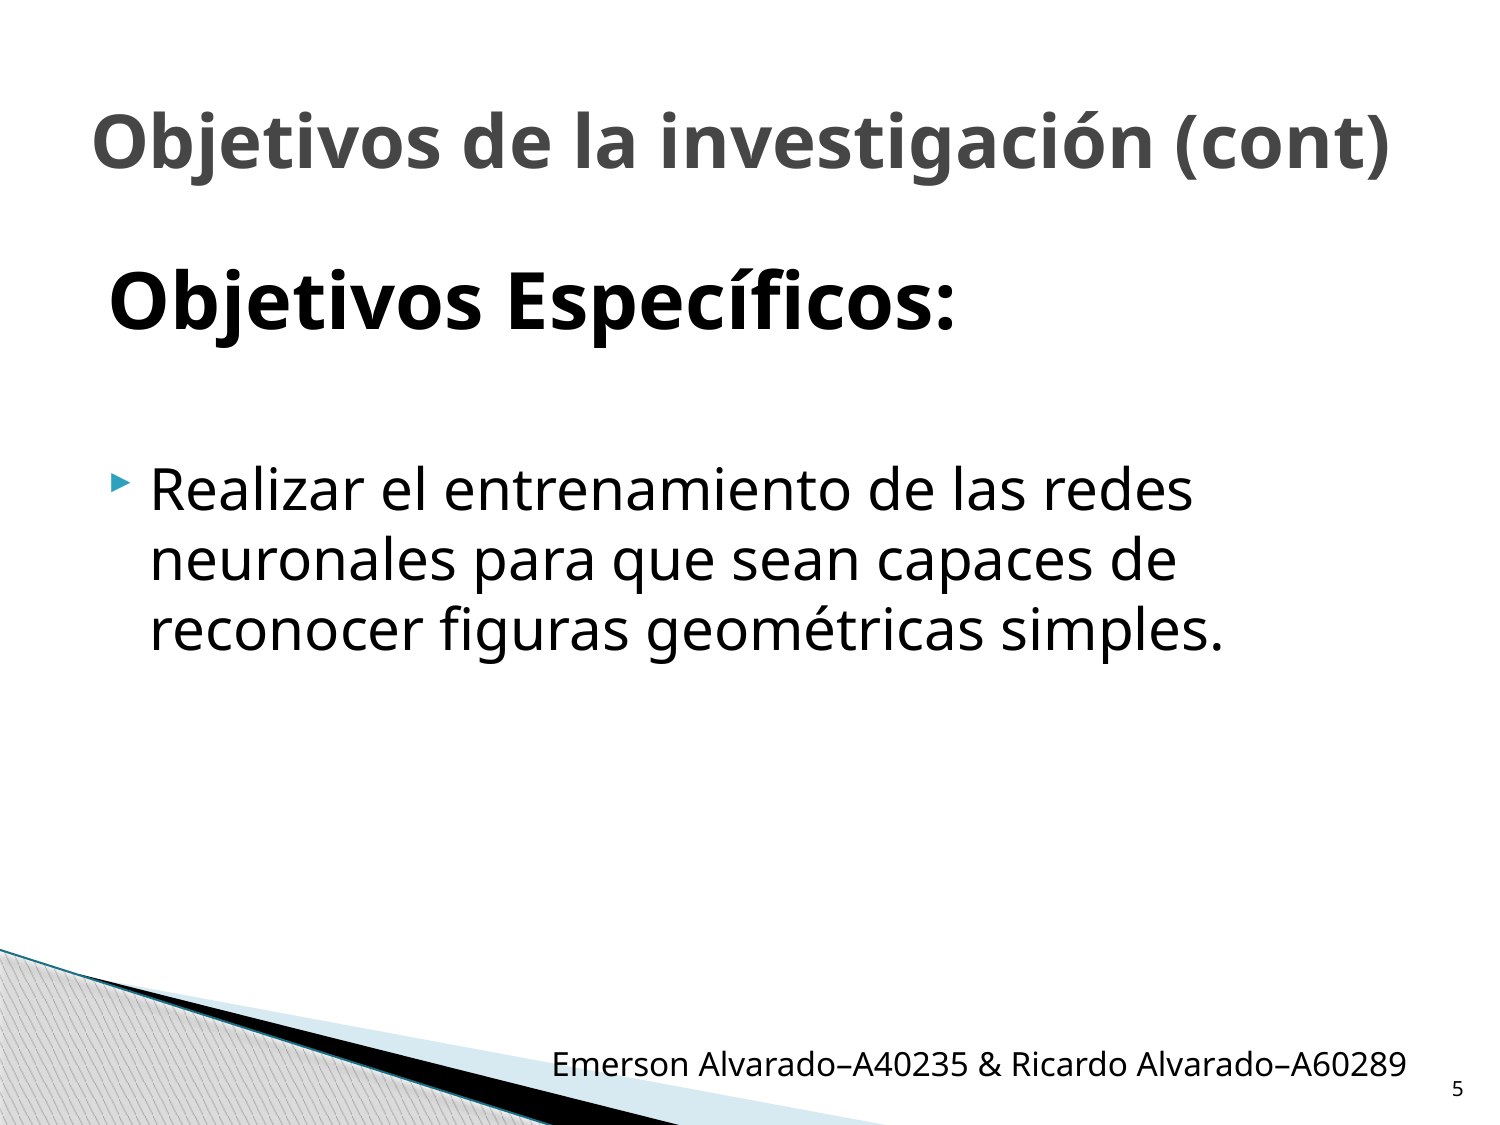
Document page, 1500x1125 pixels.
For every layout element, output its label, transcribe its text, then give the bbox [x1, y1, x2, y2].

footer Emerson Alvarado–A40235 & Ricardo Alvarado–A60289 [466, 1011, 1424, 1091]
slide_number 5 [1418, 1051, 1479, 1112]
title Objetivos de la investigación (cont) [75, 45, 1425, 233]
list Objetivos Específicos: Realizar el entrenamiento de las redes neuronales para que sean capaces de reconocer figuras geométricas simples. [74, 242, 1426, 986]
